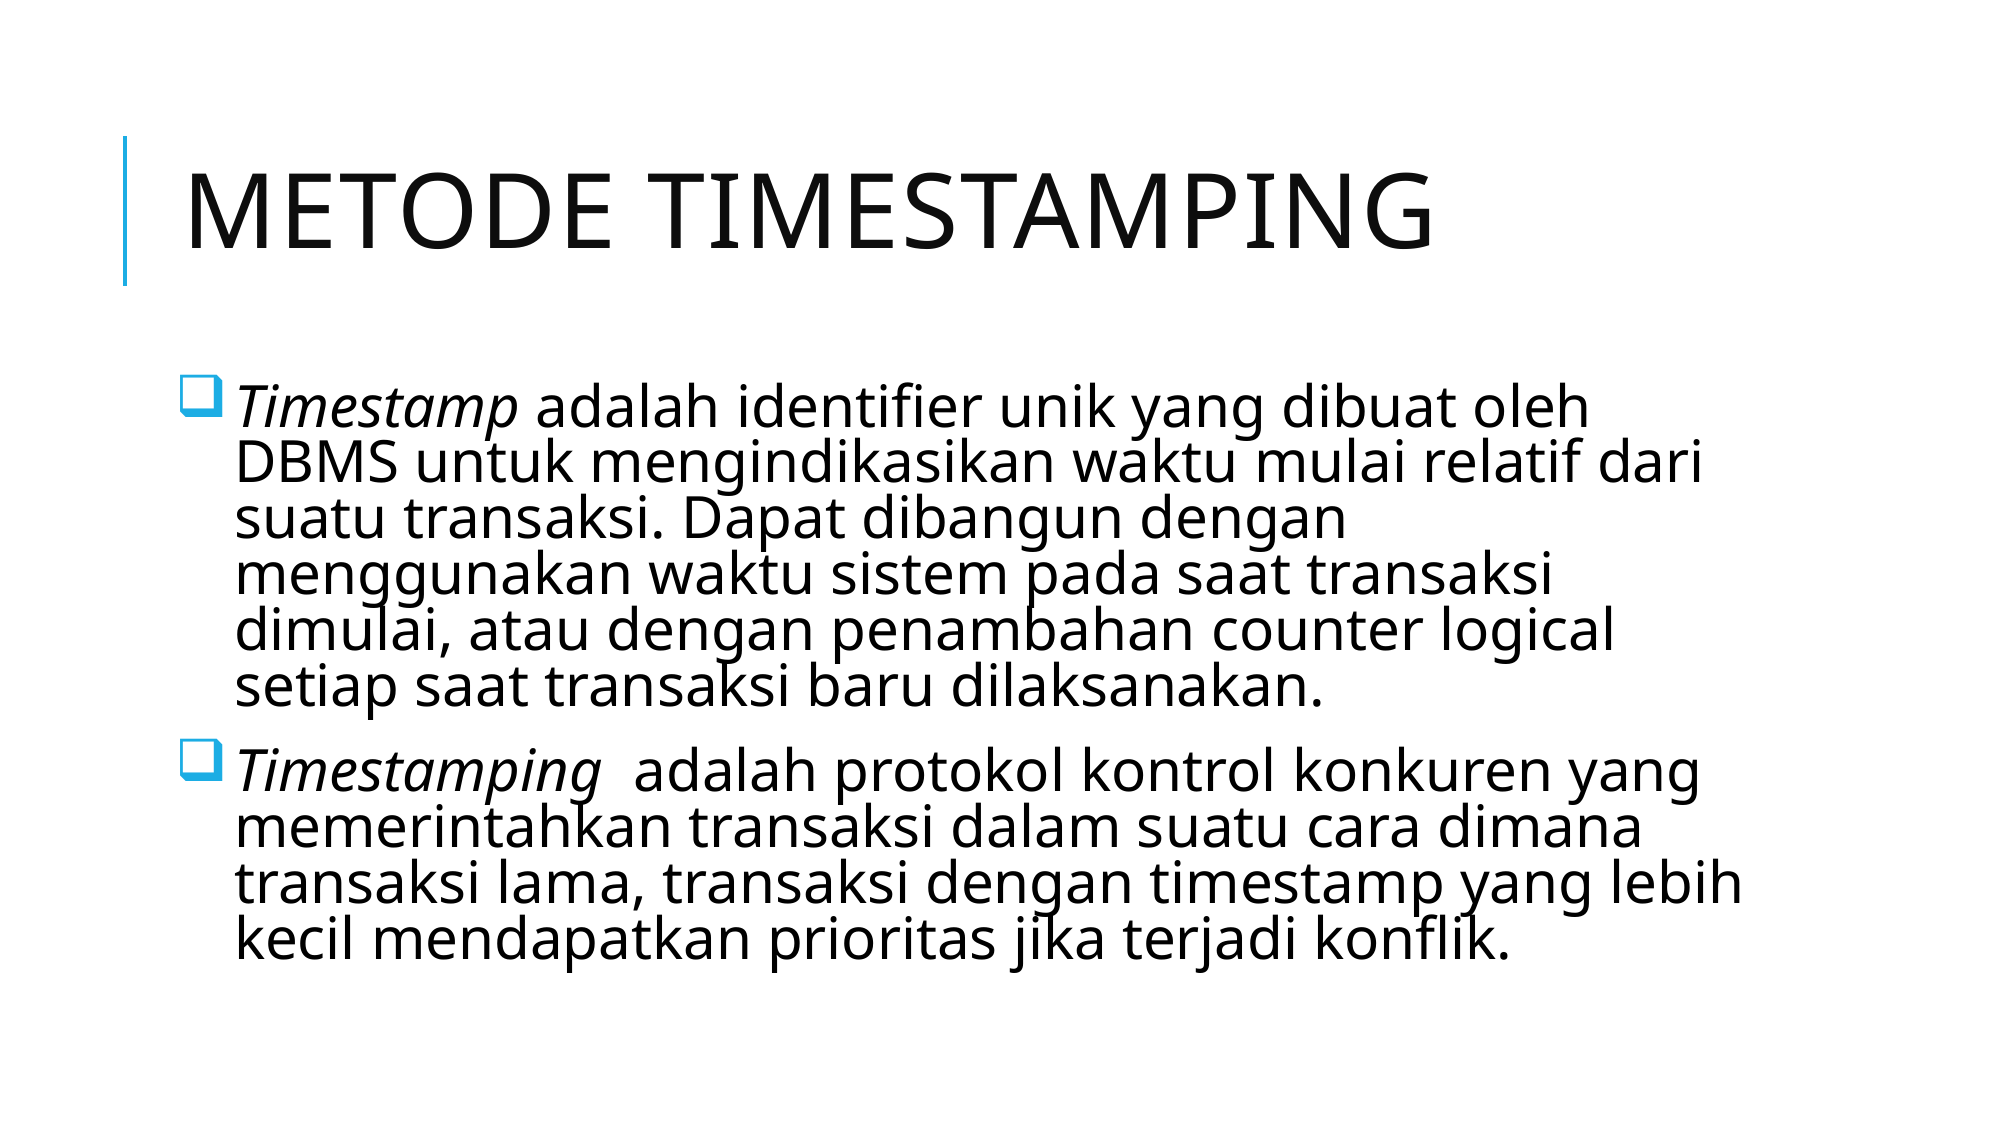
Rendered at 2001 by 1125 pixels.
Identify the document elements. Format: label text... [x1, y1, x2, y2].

list Timestamp adalah identifier unik yang dibuat oleh DBMS untuk mengindikasikan waktu mulai relatif dari suatu transaksi. Dapat dibangun dengan menggunakan waktu sistem pada saat transaksi dimulai, atau dengan penambahan counter logical setiap saat transaksi baru dilaksanakan. Timestamping adalah protokol kontrol konkuren yang memerintahkan transaksi dalam suatu cara dimana transaksi lama, transaksi dengan timestamp yang lebih kecil mendapatkan prioritas jika terjadi konflik. [168, 375, 1763, 1035]
title Metode Timestamping [168, 96, 1763, 342]
